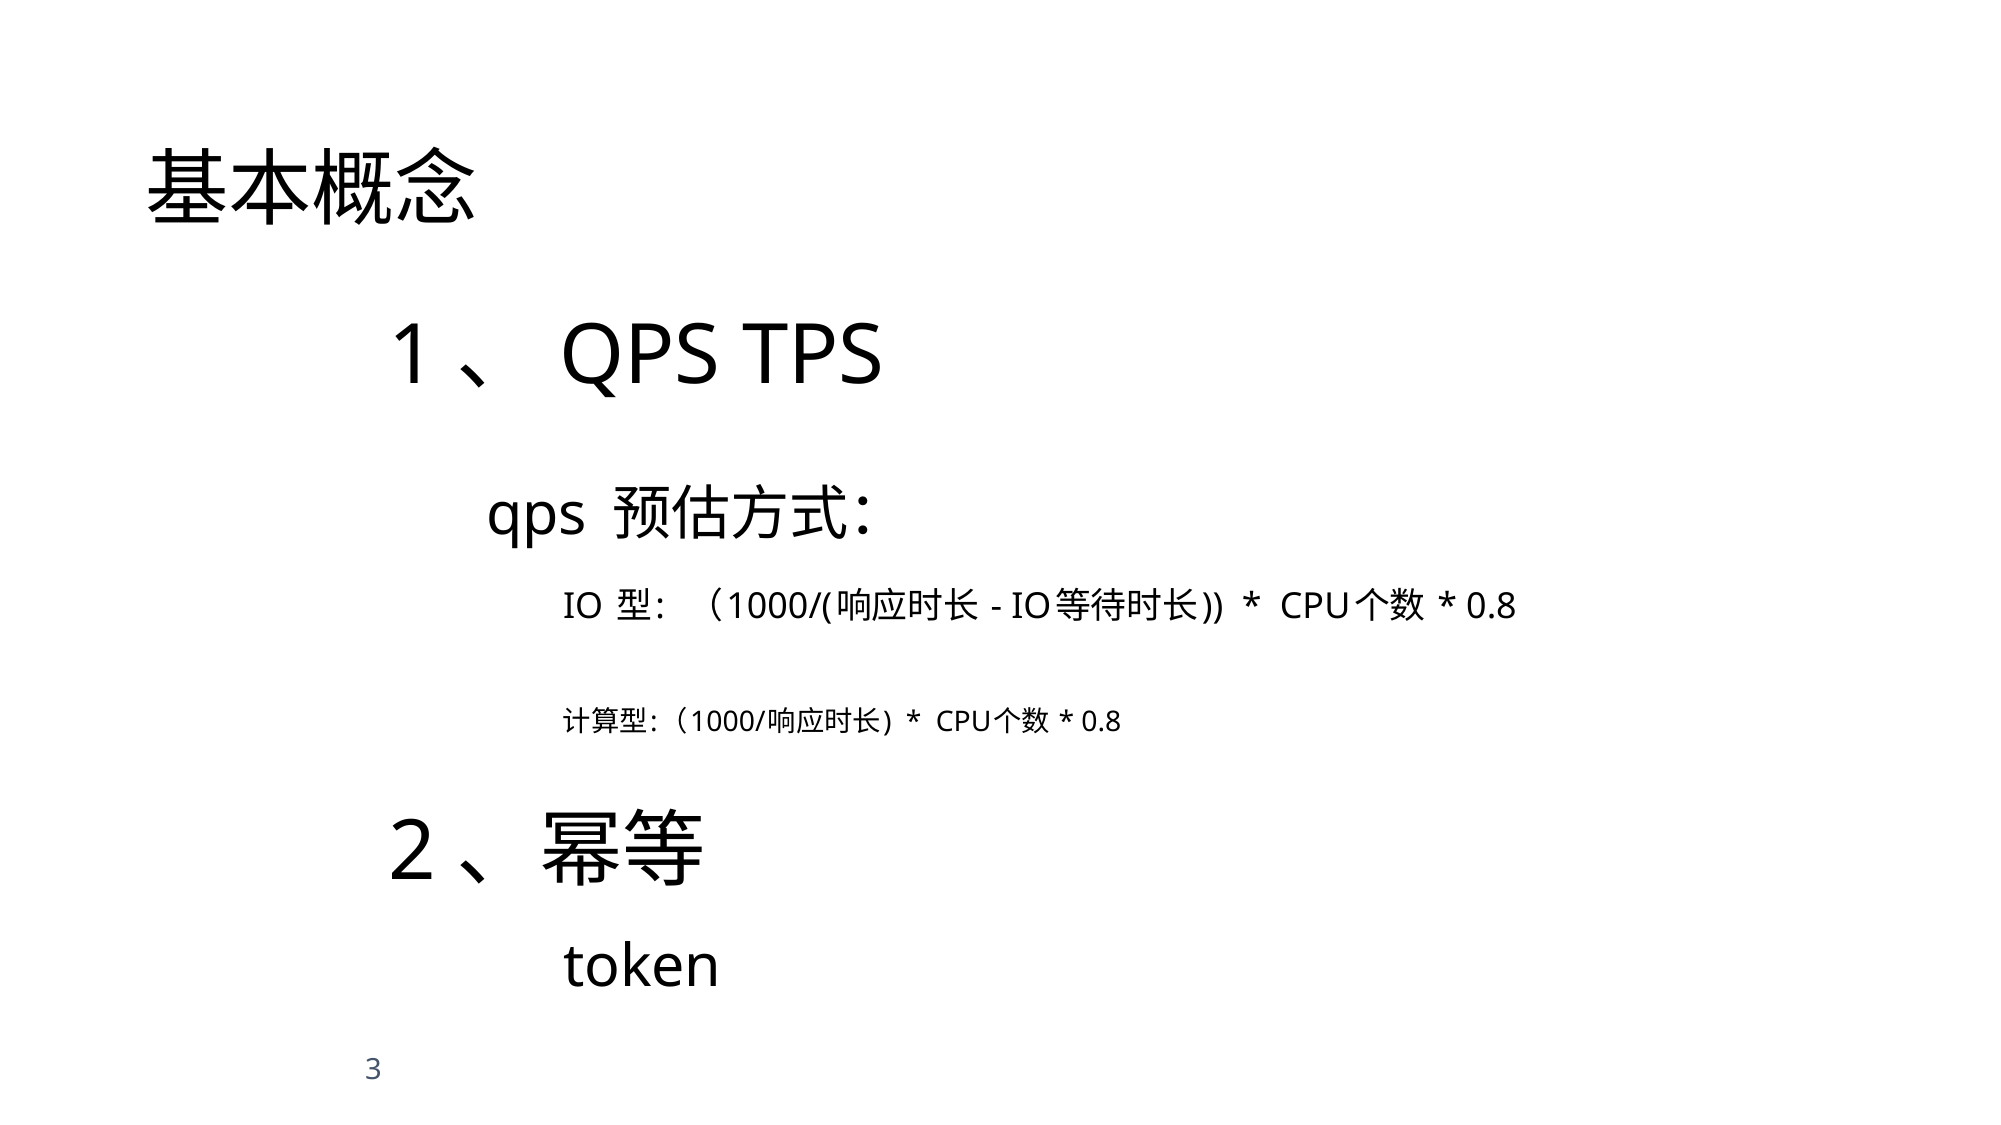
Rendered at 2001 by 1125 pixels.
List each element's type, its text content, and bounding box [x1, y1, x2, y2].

text_box token [548, 927, 1170, 1008]
text_box 计算型:（1000/响应时长) * CPU个数 * 0.8 [547, 699, 1170, 775]
text_box qps 预估方式： [471, 475, 1093, 556]
text_box 2、幂等 [373, 797, 1518, 908]
text_box IO 型: （1000/(响应时长 - IO等待时长)) * CPU个数 * 0.8 [548, 563, 1543, 651]
text_box 基本概念 [130, 136, 1275, 247]
text_box 1、QPS TPS [373, 301, 1518, 412]
text_box [350, 1042, 676, 1103]
